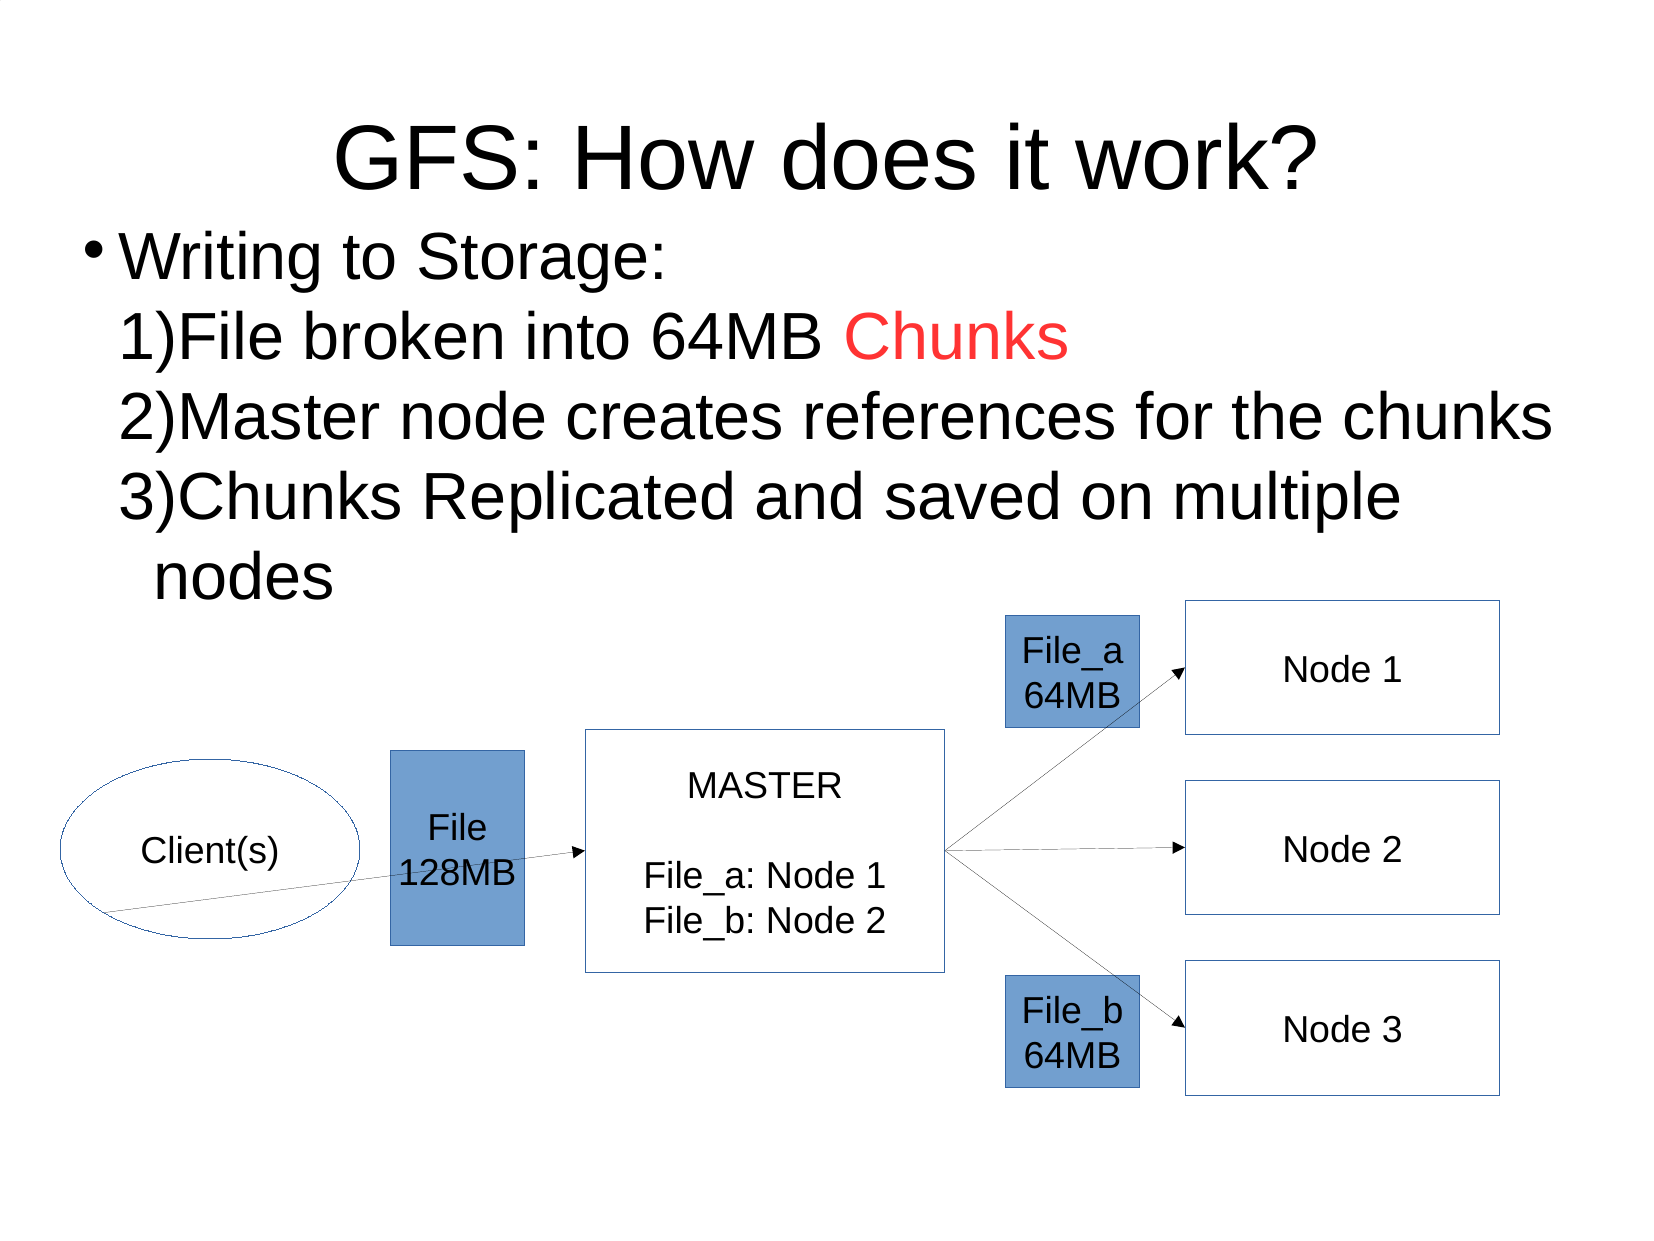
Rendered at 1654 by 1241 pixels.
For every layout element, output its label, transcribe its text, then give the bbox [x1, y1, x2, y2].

text_box Node 1 [1185, 600, 1500, 735]
text_box Client(s) [104, 882, 350, 939]
text_box Node 3 [1185, 960, 1500, 1096]
text_box Client(s) [60, 759, 360, 913]
text_box Writing to Storage: File broken into 64MB Chunks Master node creates references for the chunks Chunks Replicated and saved on multiple nodes [82, 226, 1571, 600]
text_box File 128MB [390, 860, 525, 946]
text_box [944, 667, 1186, 846]
text_box Node 2 [1190, 780, 1500, 915]
text_box File_b 64MB [1005, 1036, 1140, 1088]
text_box GFS: How does it work? [82, 49, 1571, 226]
text_box File_a 64MB [1005, 615, 1140, 665]
text_box MASTER File_a: Node 1 File_b: Node 2 [585, 729, 939, 973]
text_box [944, 850, 1186, 1028]
text_box File 128MB [390, 750, 525, 847]
